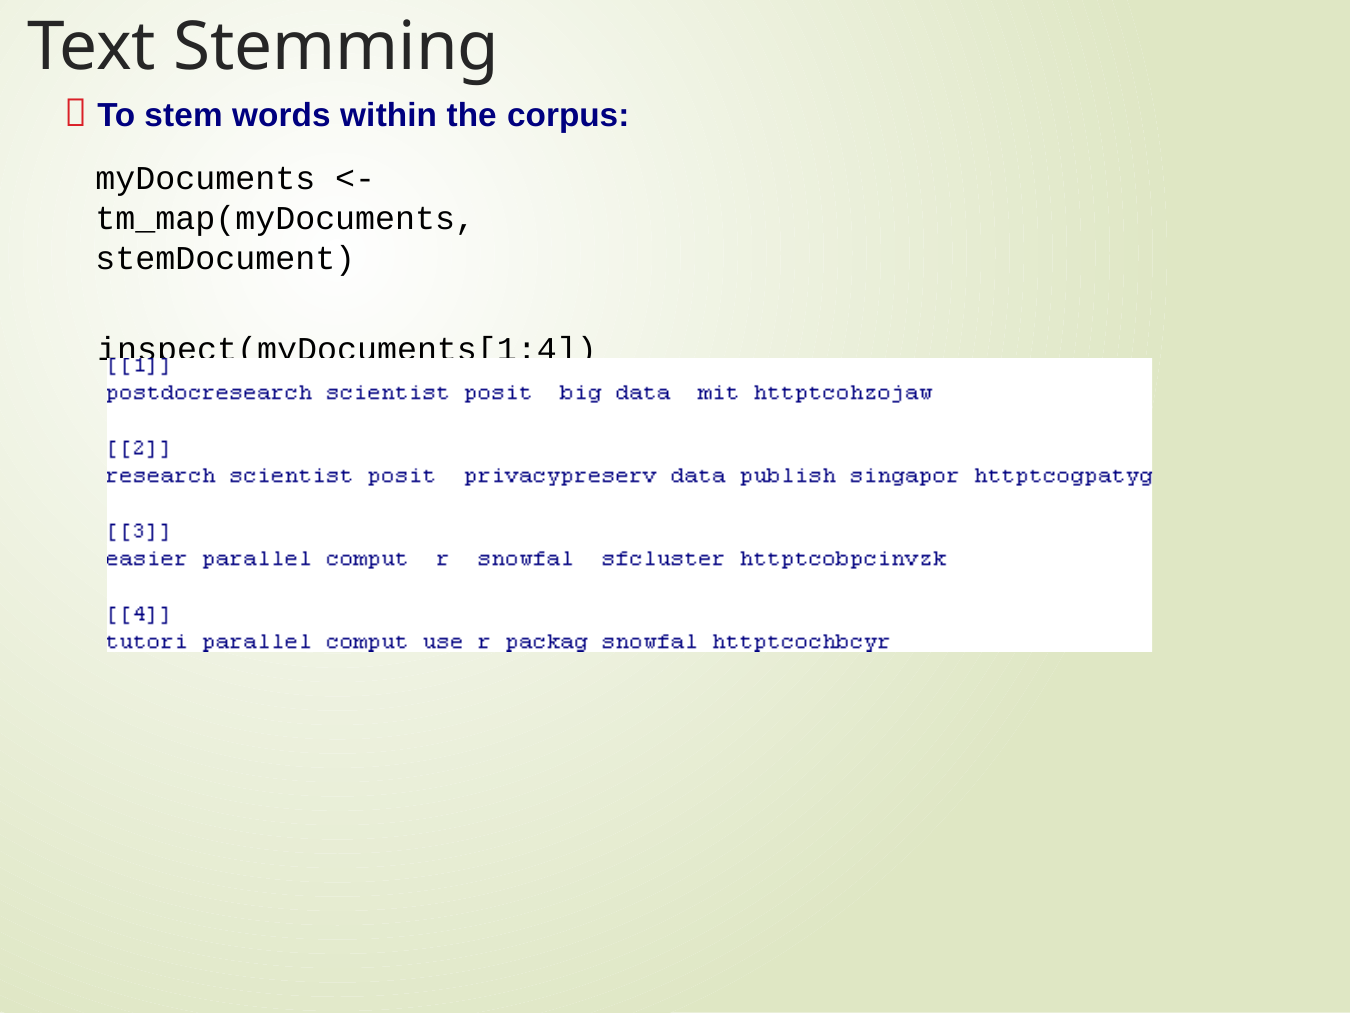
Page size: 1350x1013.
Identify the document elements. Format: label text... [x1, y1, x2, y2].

text_box [107, 358, 1153, 652]
title Text Stemming [24, 0, 900, 172]
text_box  To stem words within the corpus: myDocuments <- tm_map(myDocuments, stemDocument) inspect(myDocuments[1:4]) [52, 60, 1066, 367]
